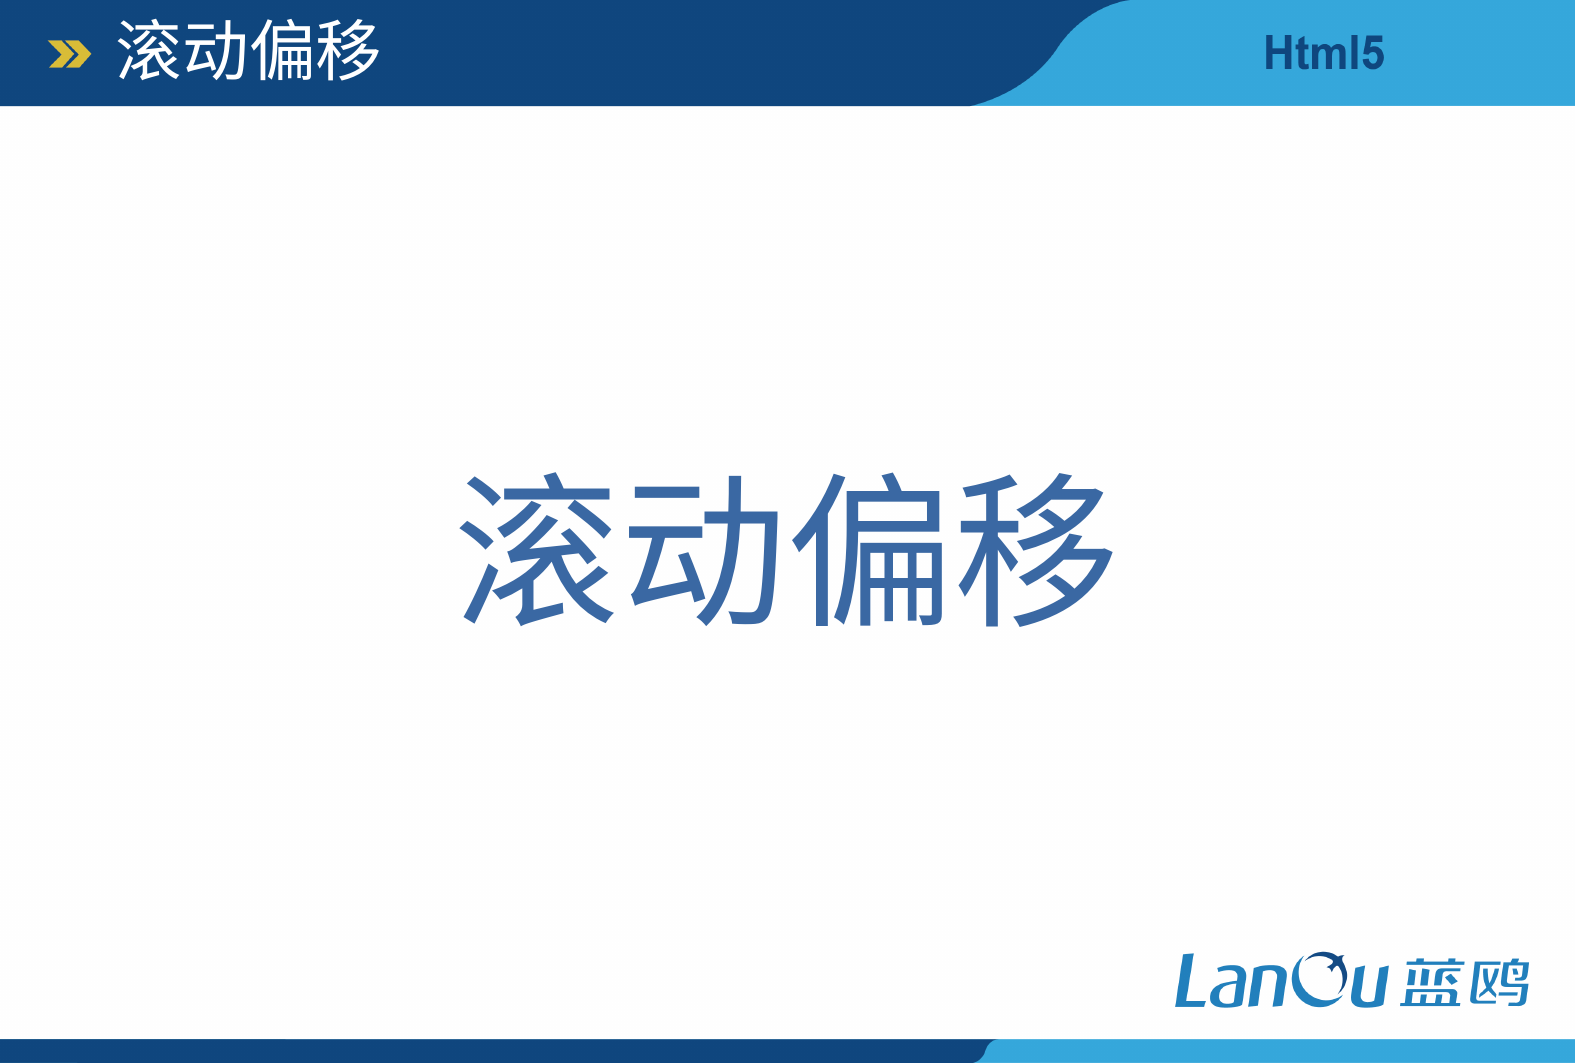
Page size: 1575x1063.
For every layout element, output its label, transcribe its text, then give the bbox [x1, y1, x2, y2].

picture [0, 655, 1575, 1063]
text_box 滚动偏移 [108, 1, 391, 97]
text_box 滚动偏移 [0, 439, 1575, 655]
picture [0, 0, 1575, 439]
